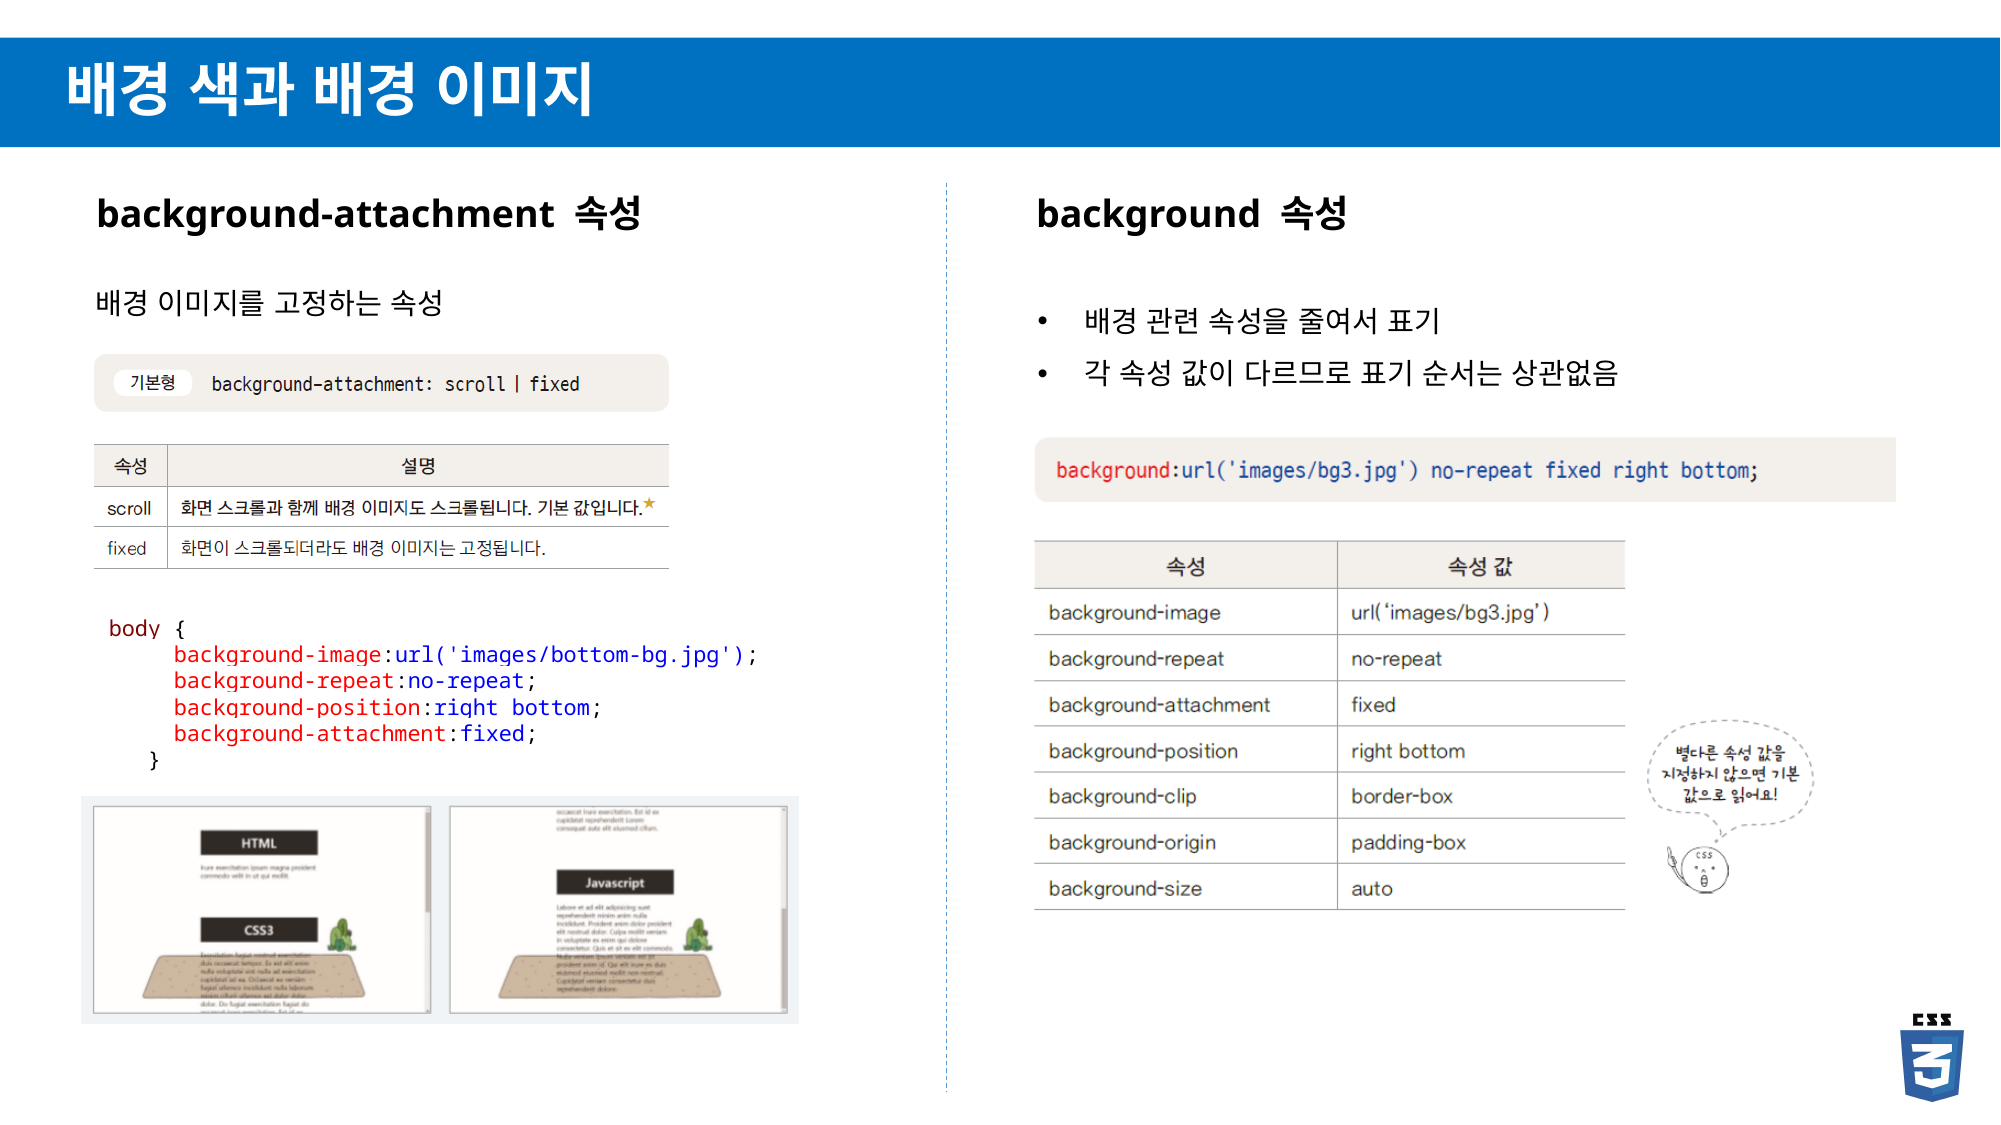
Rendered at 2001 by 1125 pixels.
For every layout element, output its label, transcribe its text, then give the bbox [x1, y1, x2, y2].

picture [81, 345, 676, 573]
text_box 배경 관련 속성을 줄여서 표기 각 속성 값이 다르므로 표기 순서는 상관없음 [1022, 278, 1799, 398]
text_box 배경 이미지를 고정하는 속성 [81, 278, 633, 328]
picture [1894, 1006, 1971, 1105]
text_box background-attachment 속성 [81, 182, 799, 243]
text_box background 속성 [1021, 182, 1739, 243]
picture [81, 796, 799, 1024]
title 배경 색과 배경 이미지 [50, 37, 1542, 148]
text_box body { background-image:url('images/bottom-bg.jpg'); background-repeat:no-repeat; background-position:right bottom; background-attachment:fixed; } [81, 607, 821, 780]
picture [1019, 424, 1896, 921]
